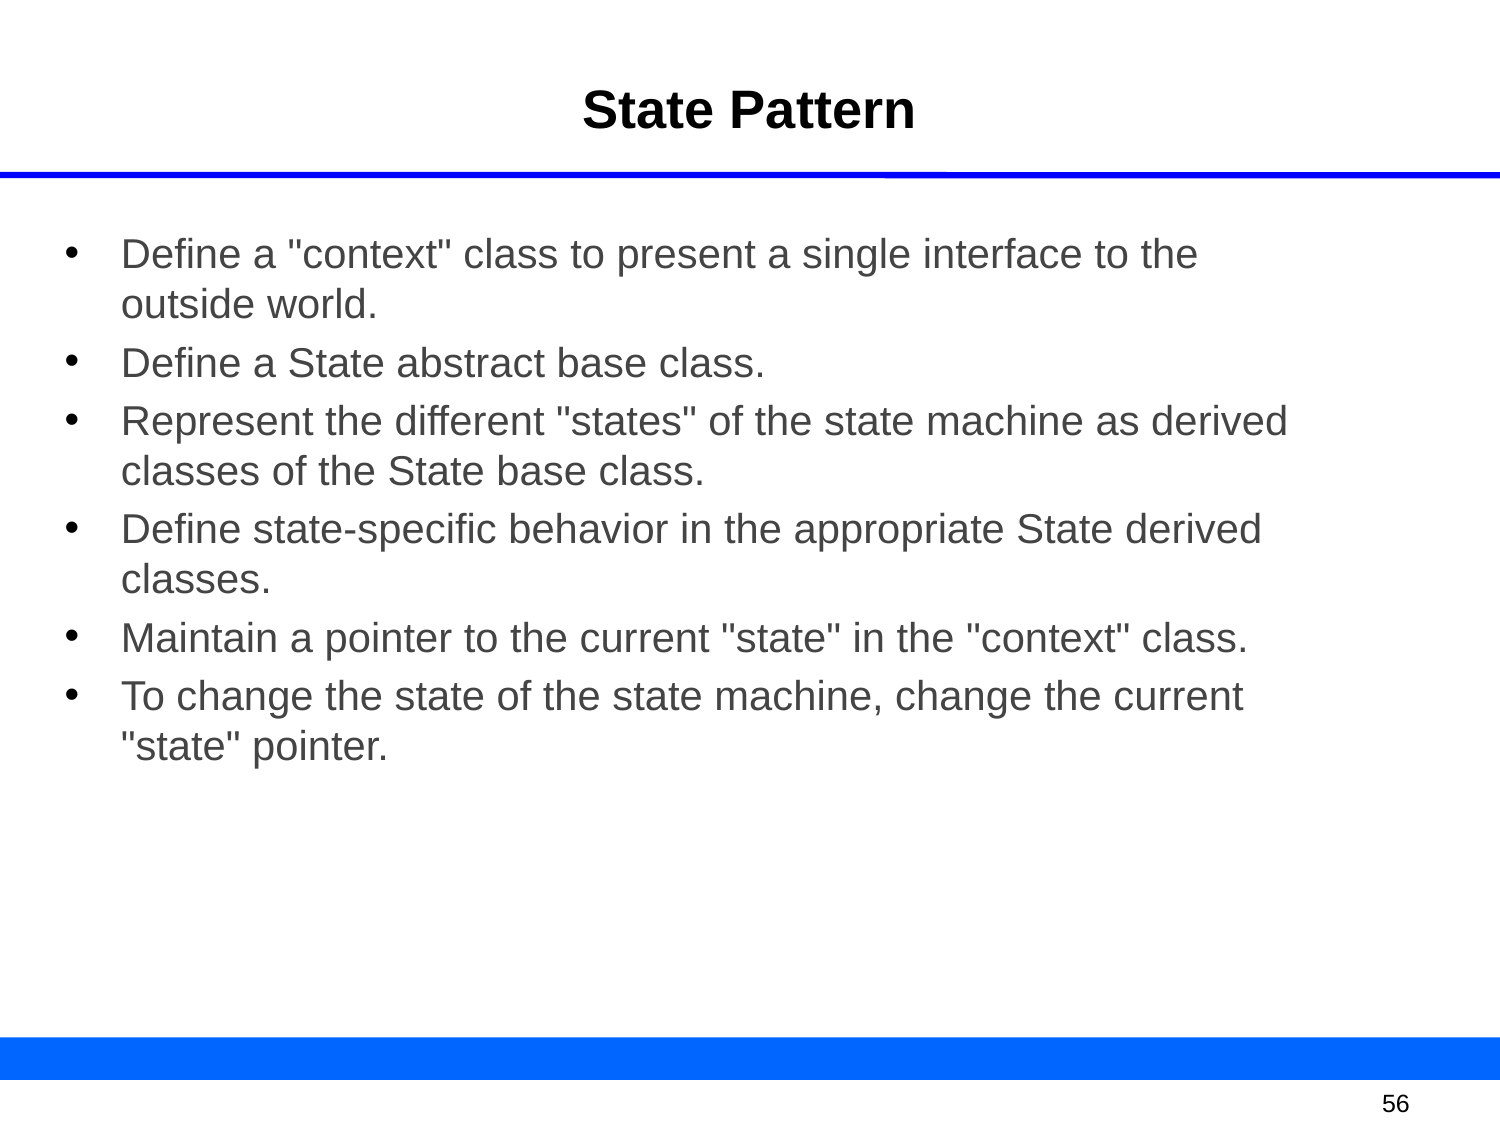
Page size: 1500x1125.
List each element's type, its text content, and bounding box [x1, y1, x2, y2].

title State Pattern [99, 71, 1400, 217]
list Define a "context" class to present a single interface to the outside world. Define a State abstract base class. Represent the different "states" of the state machine as derived classes of the State base class. Define state-specific behavior in the appropriate State derived classes. Maintain a pointer to the current "state" in the "context" class. To change the state of the state machine, change the current "state" pointer. [62, 224, 1338, 896]
